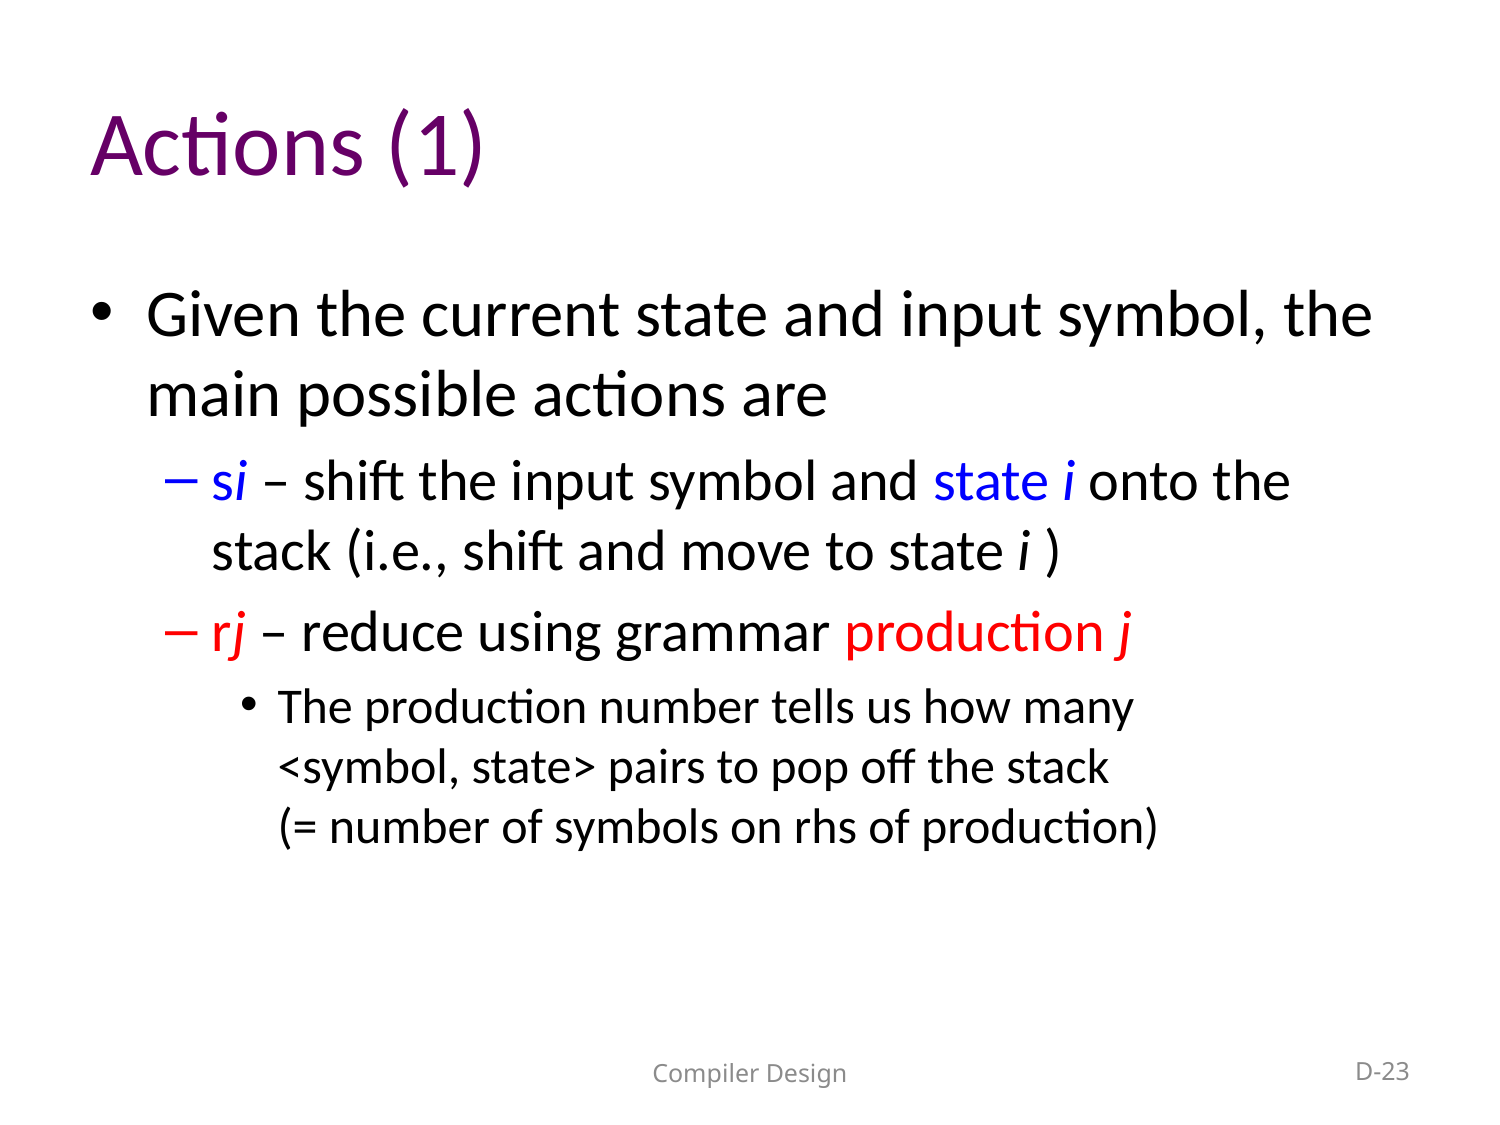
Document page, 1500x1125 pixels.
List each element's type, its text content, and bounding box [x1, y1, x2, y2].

list Given the current state and input symbol, the main possible actions are si – shift the input symbol and state i onto the stack (i.e., shift and move to state i ) rj – reduce using grammar production j The production number tells us how many <symbol, state> pairs to pop off the stack (= number of symbols on rhs of production) [75, 262, 1425, 1005]
slide_number D-23 [1074, 1042, 1425, 1103]
title Actions (1) [75, 45, 1425, 233]
footer Compiler Design [512, 1042, 988, 1103]
